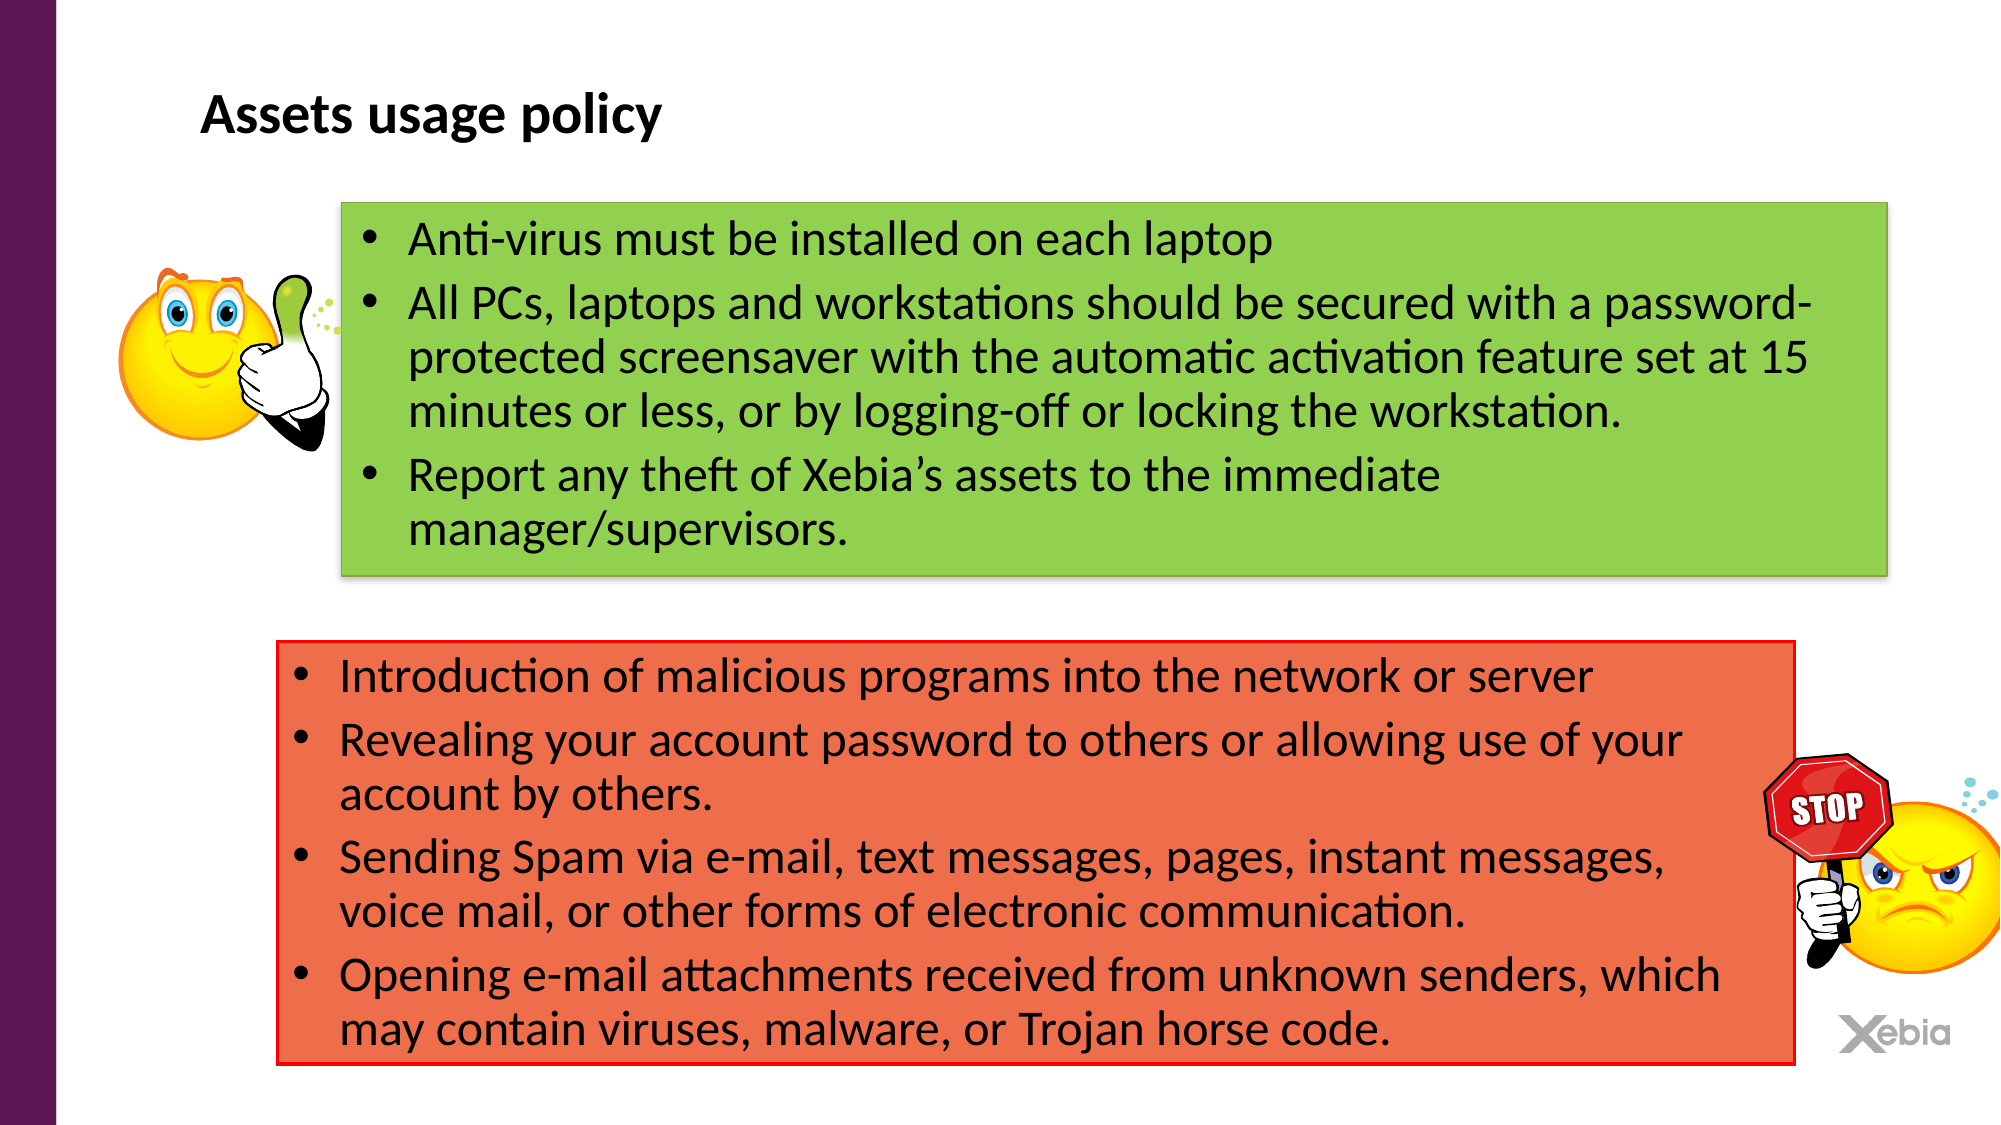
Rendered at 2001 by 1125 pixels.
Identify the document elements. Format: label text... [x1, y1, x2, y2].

title Assets usage policy [0, 67, 1163, 149]
text_box Introduction of malicious programs into the network or server Revealing your account password to others or allowing use of your account by others. Sending Spam via e-mail, text messages, pages, instant messages, voice mail, or other forms of electronic communication. Opening e-mail attachments received from unknown senders, which may contain viruses, malware, or Trojan horse code. [277, 641, 1795, 1064]
picture [1761, 752, 2000, 975]
picture [118, 267, 342, 452]
subtitle Anti-virus must be installed on each laptop All PCs, laptops and workstations should be secured with a password-protected screensaver with the automatic activation feature set at 15 minutes or less, or by logging-off or locking the workstation. Report any theft of Xebia’s assets to the immediate manager/supervisors. [341, 202, 1888, 577]
